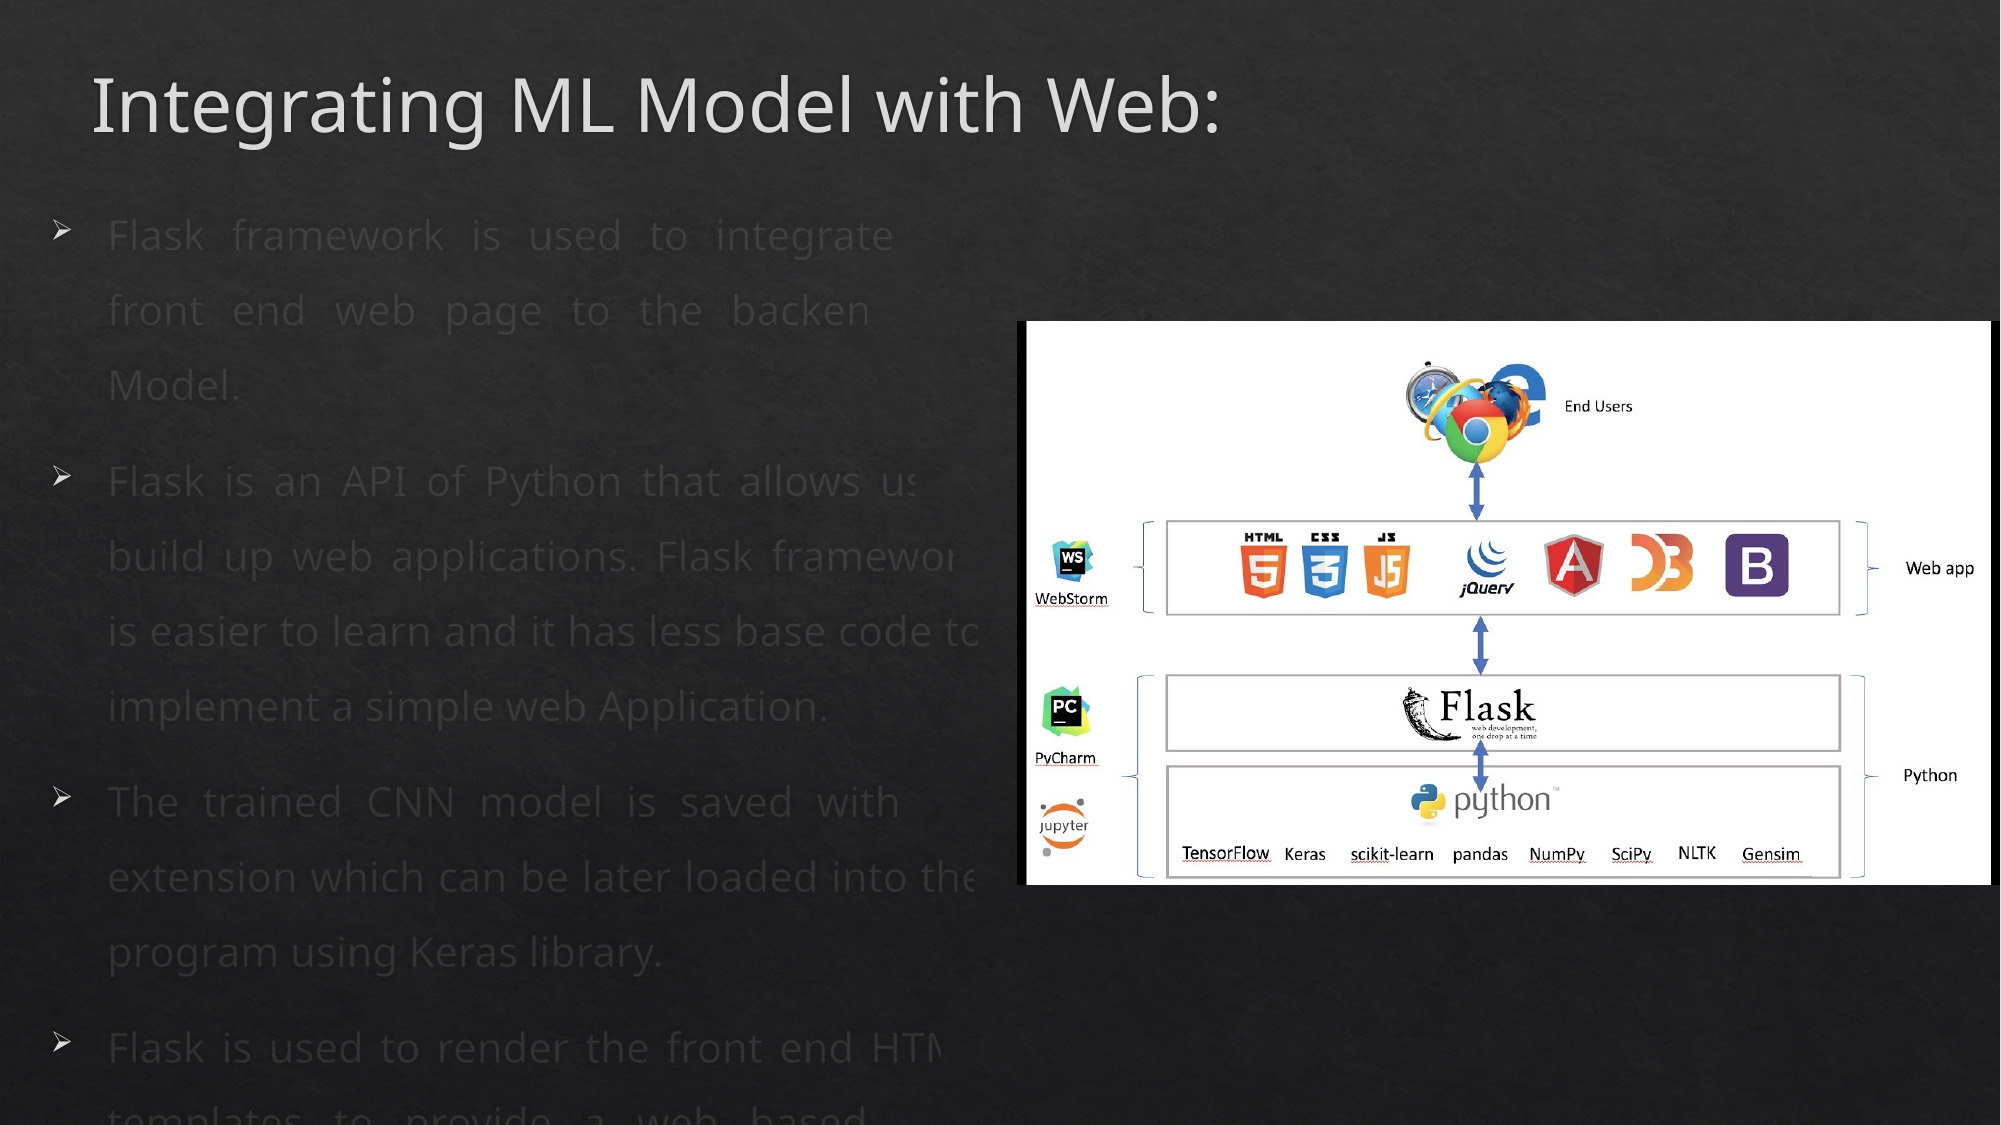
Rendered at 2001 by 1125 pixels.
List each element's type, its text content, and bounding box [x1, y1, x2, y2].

list Flask framework is used to integrate the front end web page to the backend ML Model. Flask is an API of Python that allows us to build up web applications. Flask framework is easier to learn and it has less base code to implement a simple web Application. The trained CNN model is saved with .h5 extension which can be later loaded into the program using Keras library. Flask is used to render the front end HTML templates to provide a web based user interface. [35, 176, 1000, 1125]
picture [1017, 321, 2000, 885]
title Integrating ML Model with Web: [0, 0, 1316, 156]
